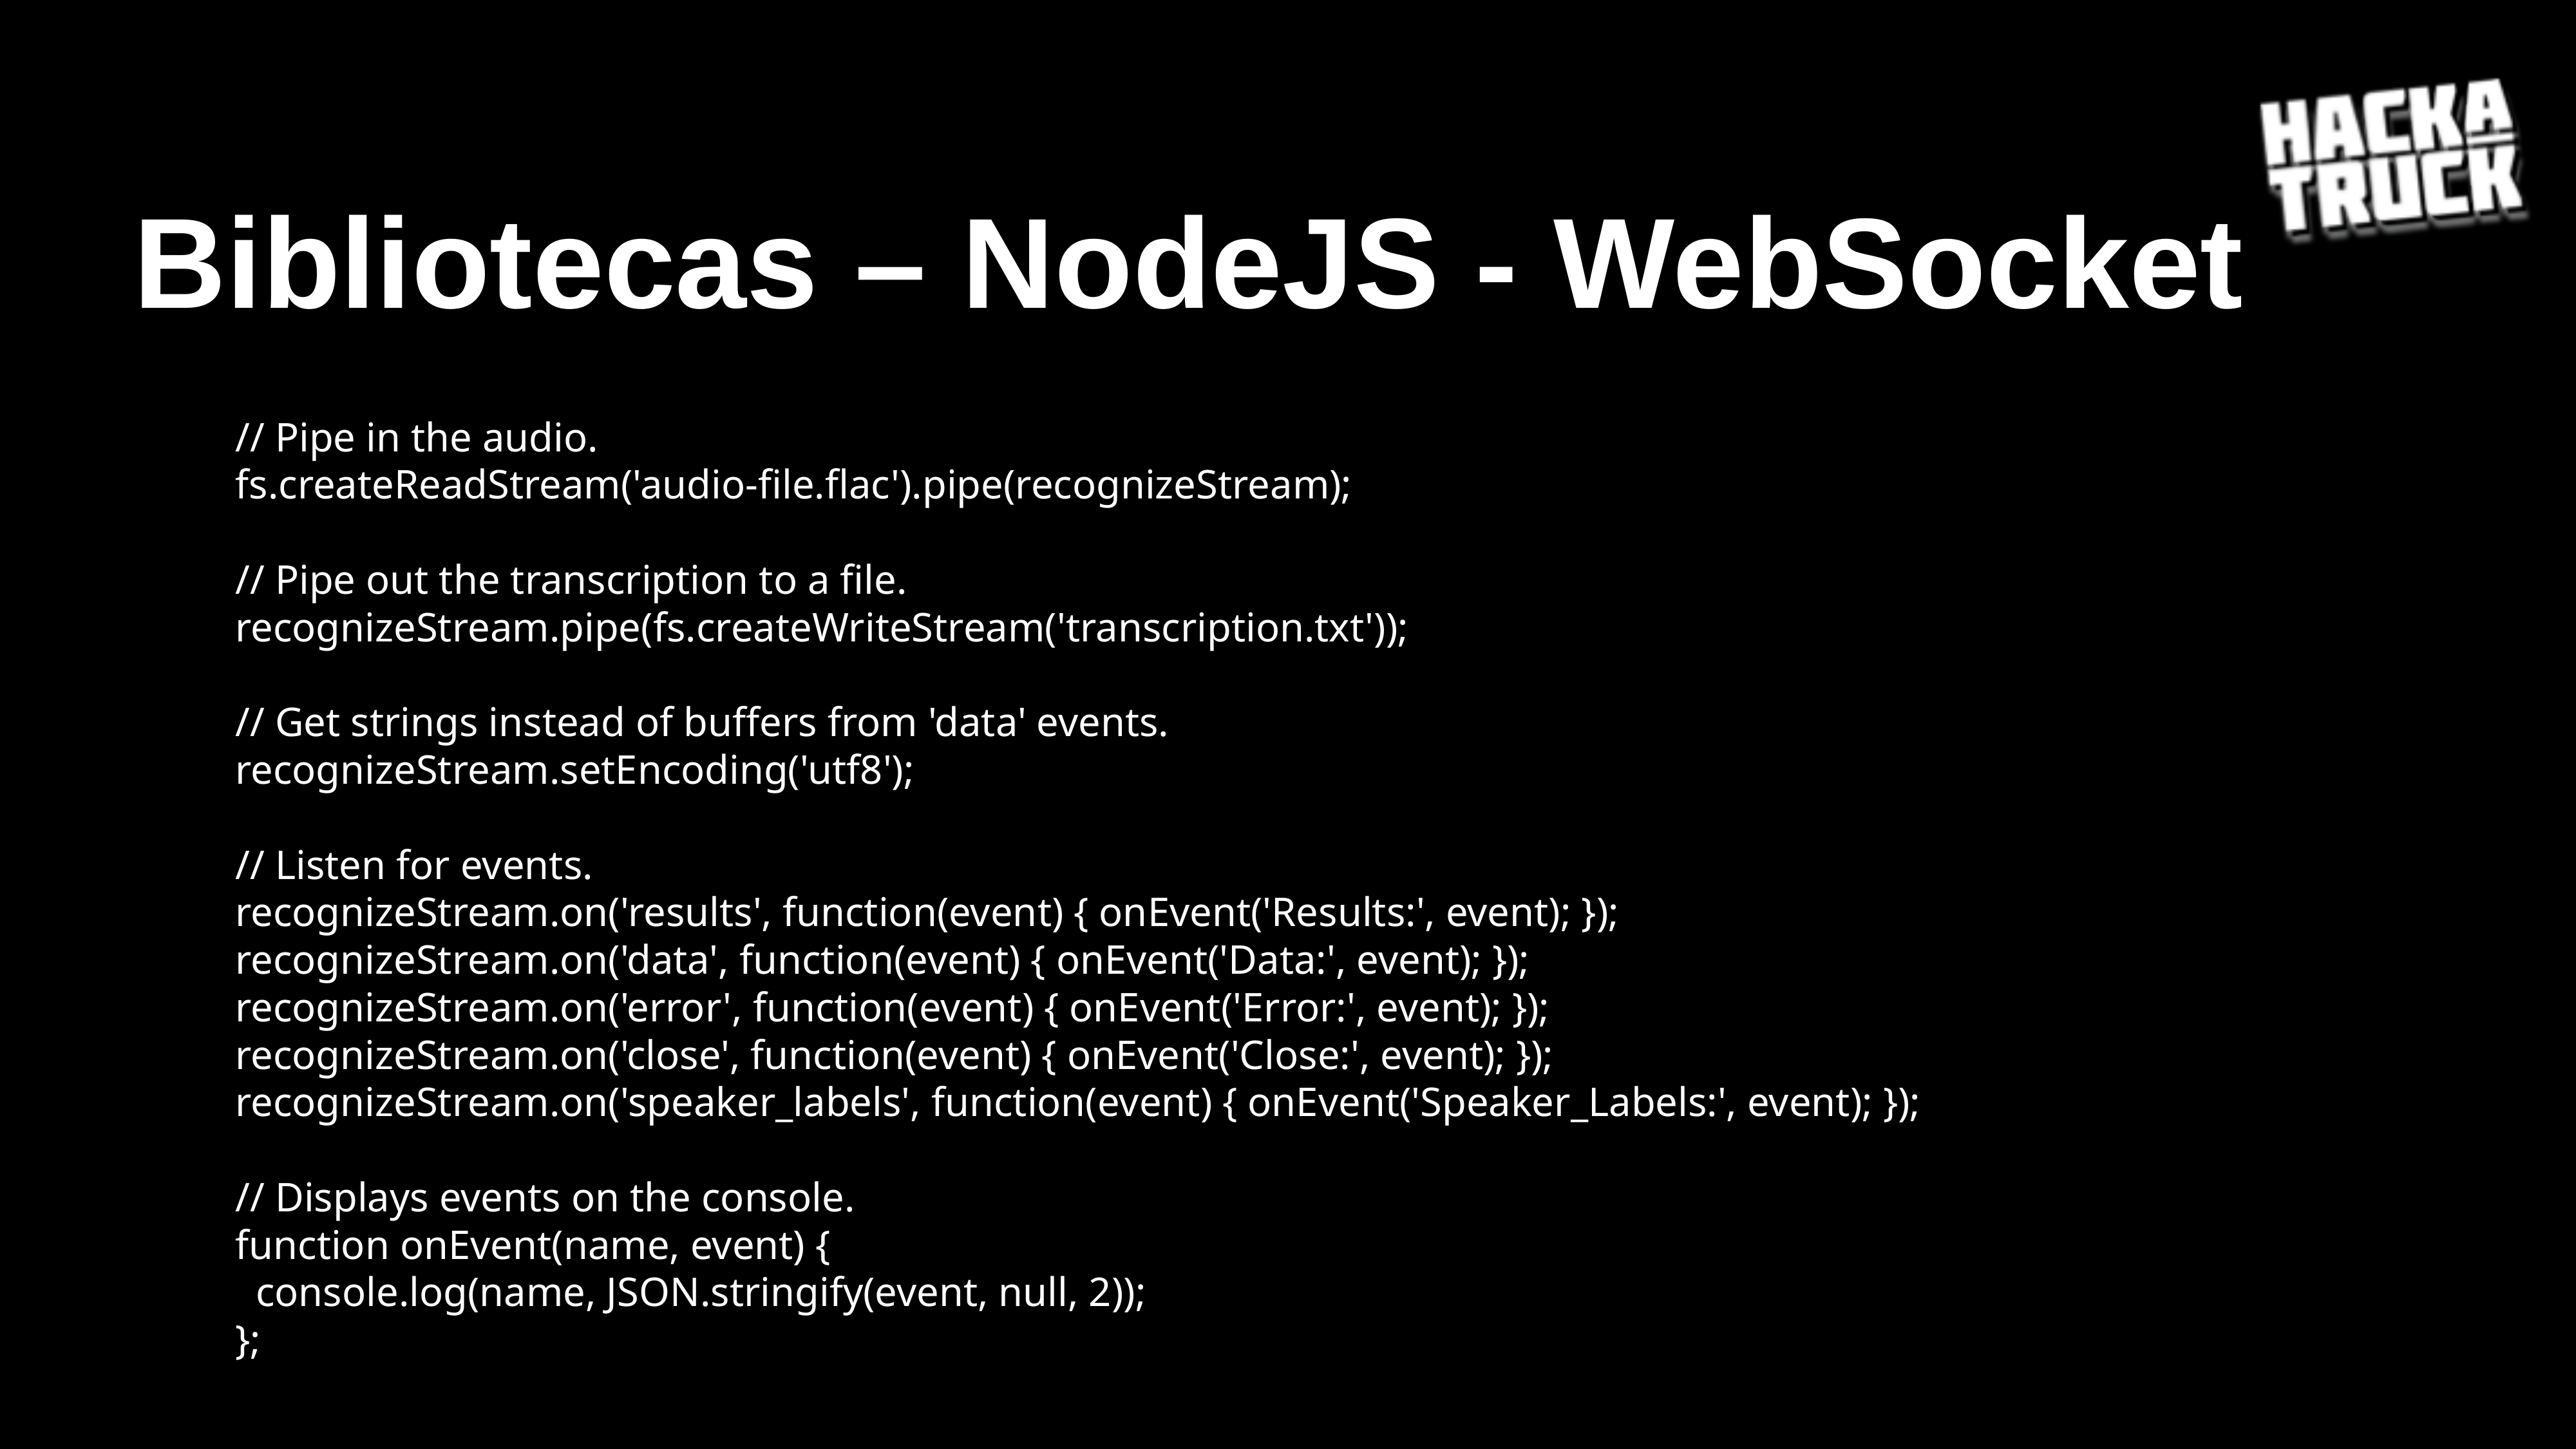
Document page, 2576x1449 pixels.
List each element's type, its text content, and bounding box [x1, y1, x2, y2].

list // Pipe in the audio. fs.createReadStream('audio-file.flac').pipe(recognizeStream); // Pipe out the transcription to a file. recognizeStream.pipe(fs.createWriteStream('transcription.txt')); // Get strings instead of buffers from 'data' events. recognizeStream.setEncoding('utf8'); // Listen for events. recognizeStream.on('results', function(event) { onEvent('Results:', event); }); recognizeStream.on('data', function(event) { onEvent('Data:', event); }); recognizeStream.on('error', function(event) { onEvent('Error:', event); }); recognizeStream.on('close', function(event) { onEvent('Close:', event); }); recognizeStream.on('speaker_labels', function(event) { onEvent('Speaker_Labels:', event); }); // Displays events on the console. function onEvent(name, event) { console.log(name, JSON.stringify(event, null, 2)); }; [228, 350, 2530, 1377]
title Bibliotecas – NodeJS - WebSocket [65, 114, 2314, 400]
picture [2259, 77, 2530, 240]
